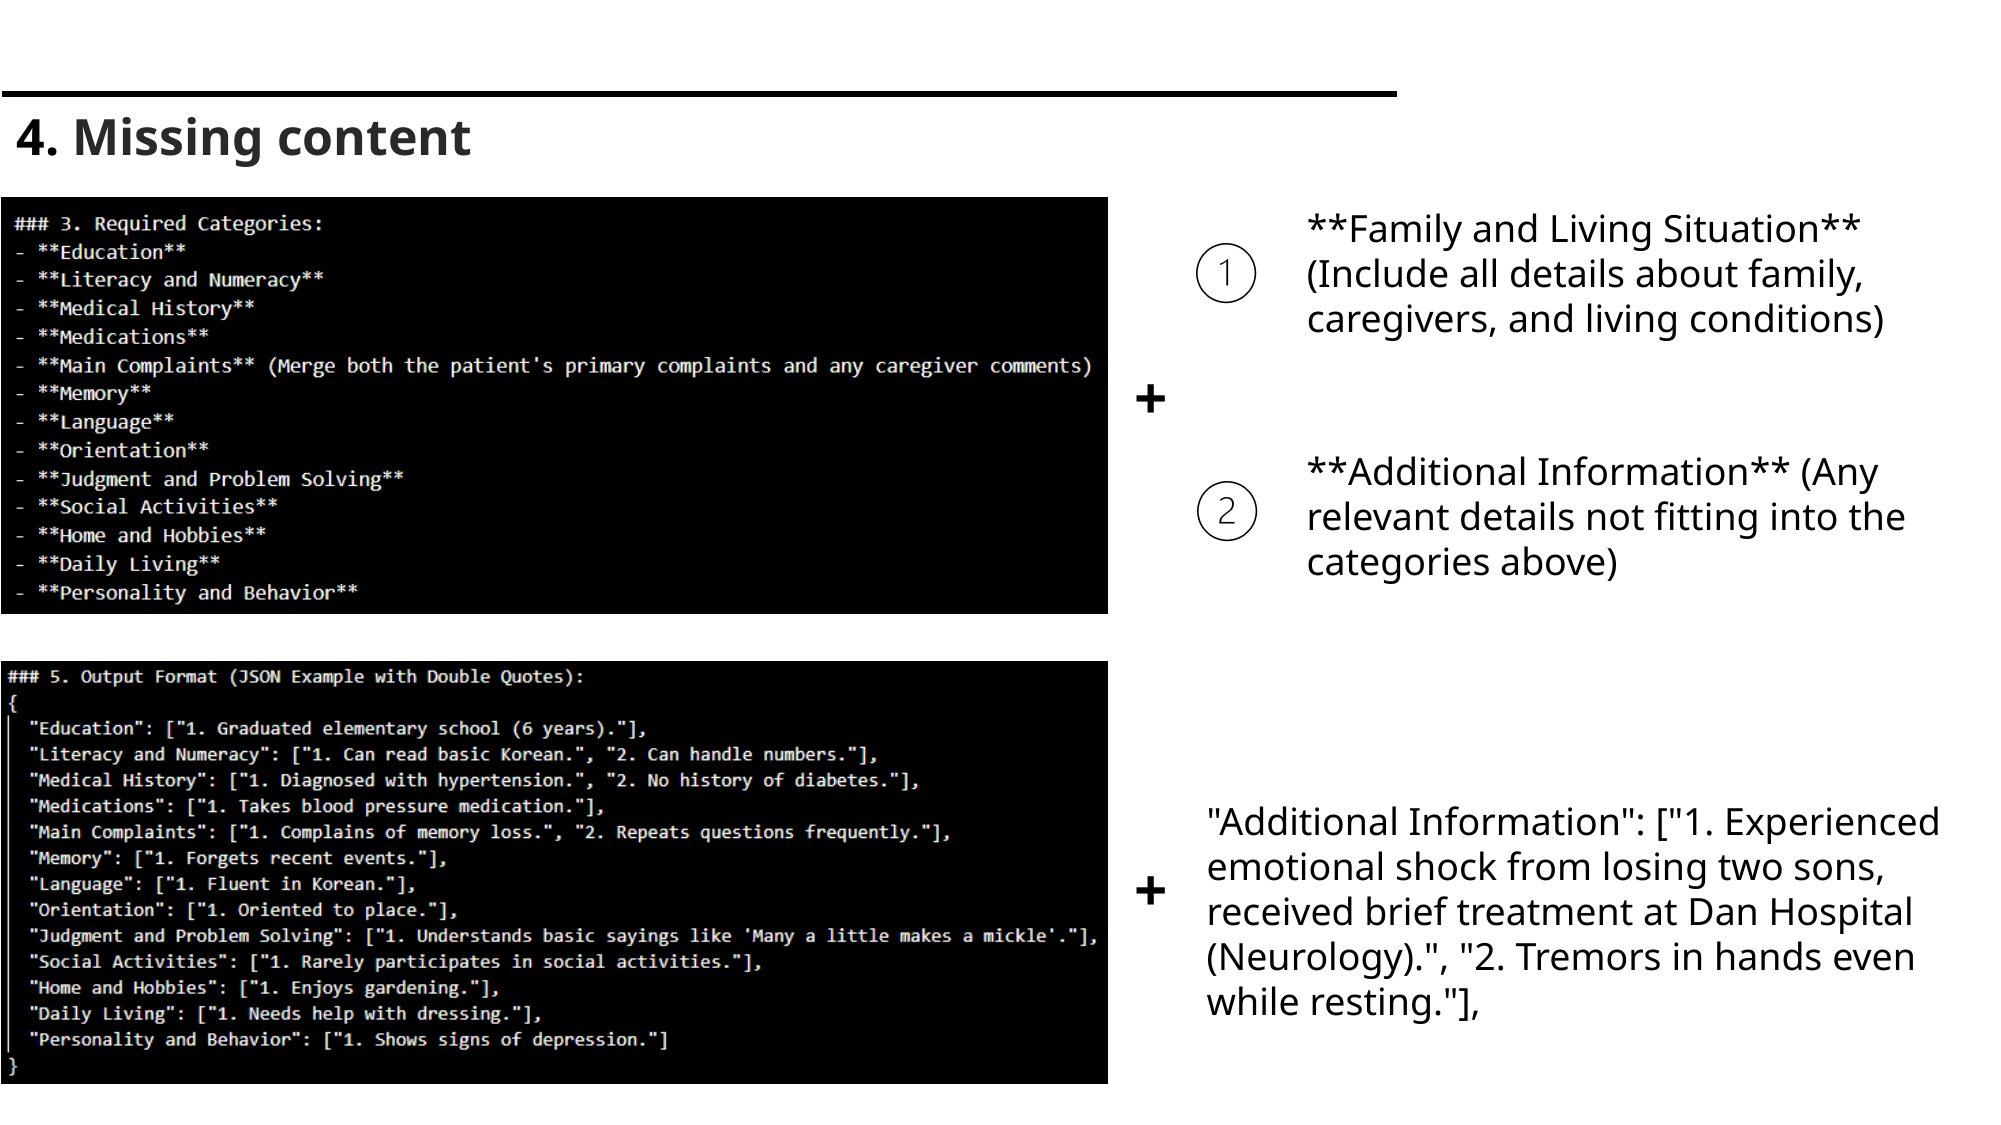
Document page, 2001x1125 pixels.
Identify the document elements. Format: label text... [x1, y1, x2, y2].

text_box + [1119, 846, 1173, 931]
table_header 4. Missing content [2, 97, 1397, 175]
text_box + [1119, 353, 1173, 439]
picture [1188, 235, 1265, 312]
picture [1189, 473, 1266, 550]
picture [1, 197, 1108, 615]
text_box **Additional Information** (Any relevant details not fitting into the categories above) [1291, 440, 2000, 591]
text_box **Family and Living Situation** (Include all details about family, caregivers, and living conditions) [1292, 197, 1999, 348]
text_box "Additional Information": ["1. Experienced emotional shock from losing two sons, received brief treatment at Dan Hospital (Neurology).", "2. Tremors in hands even while resting."], [1191, 790, 1992, 1031]
picture [1, 660, 1109, 1085]
